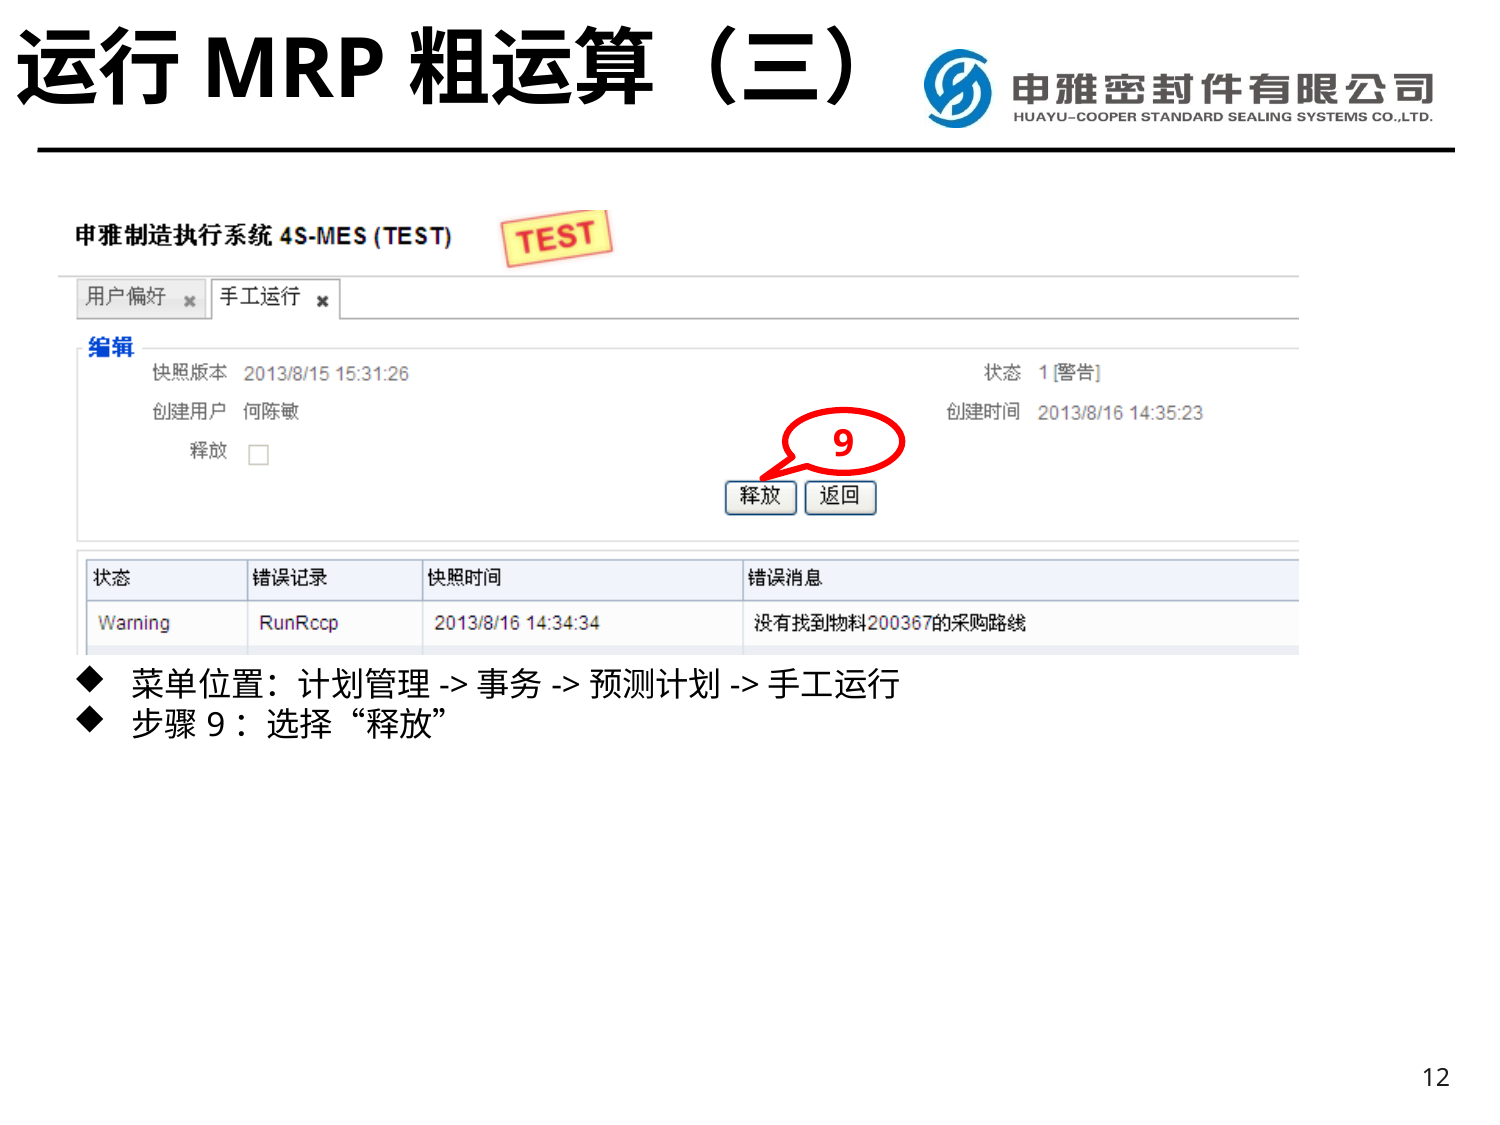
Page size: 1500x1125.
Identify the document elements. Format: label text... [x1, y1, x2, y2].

picture [58, 210, 1300, 655]
text_box 菜单位置：计划管理->事务->预测计划->手工运行 步骤9：选择“释放” [58, 656, 1477, 791]
picture [1425, 49, 1433, 128]
title 运行MRP粗运算（三） [0, 0, 1425, 129]
